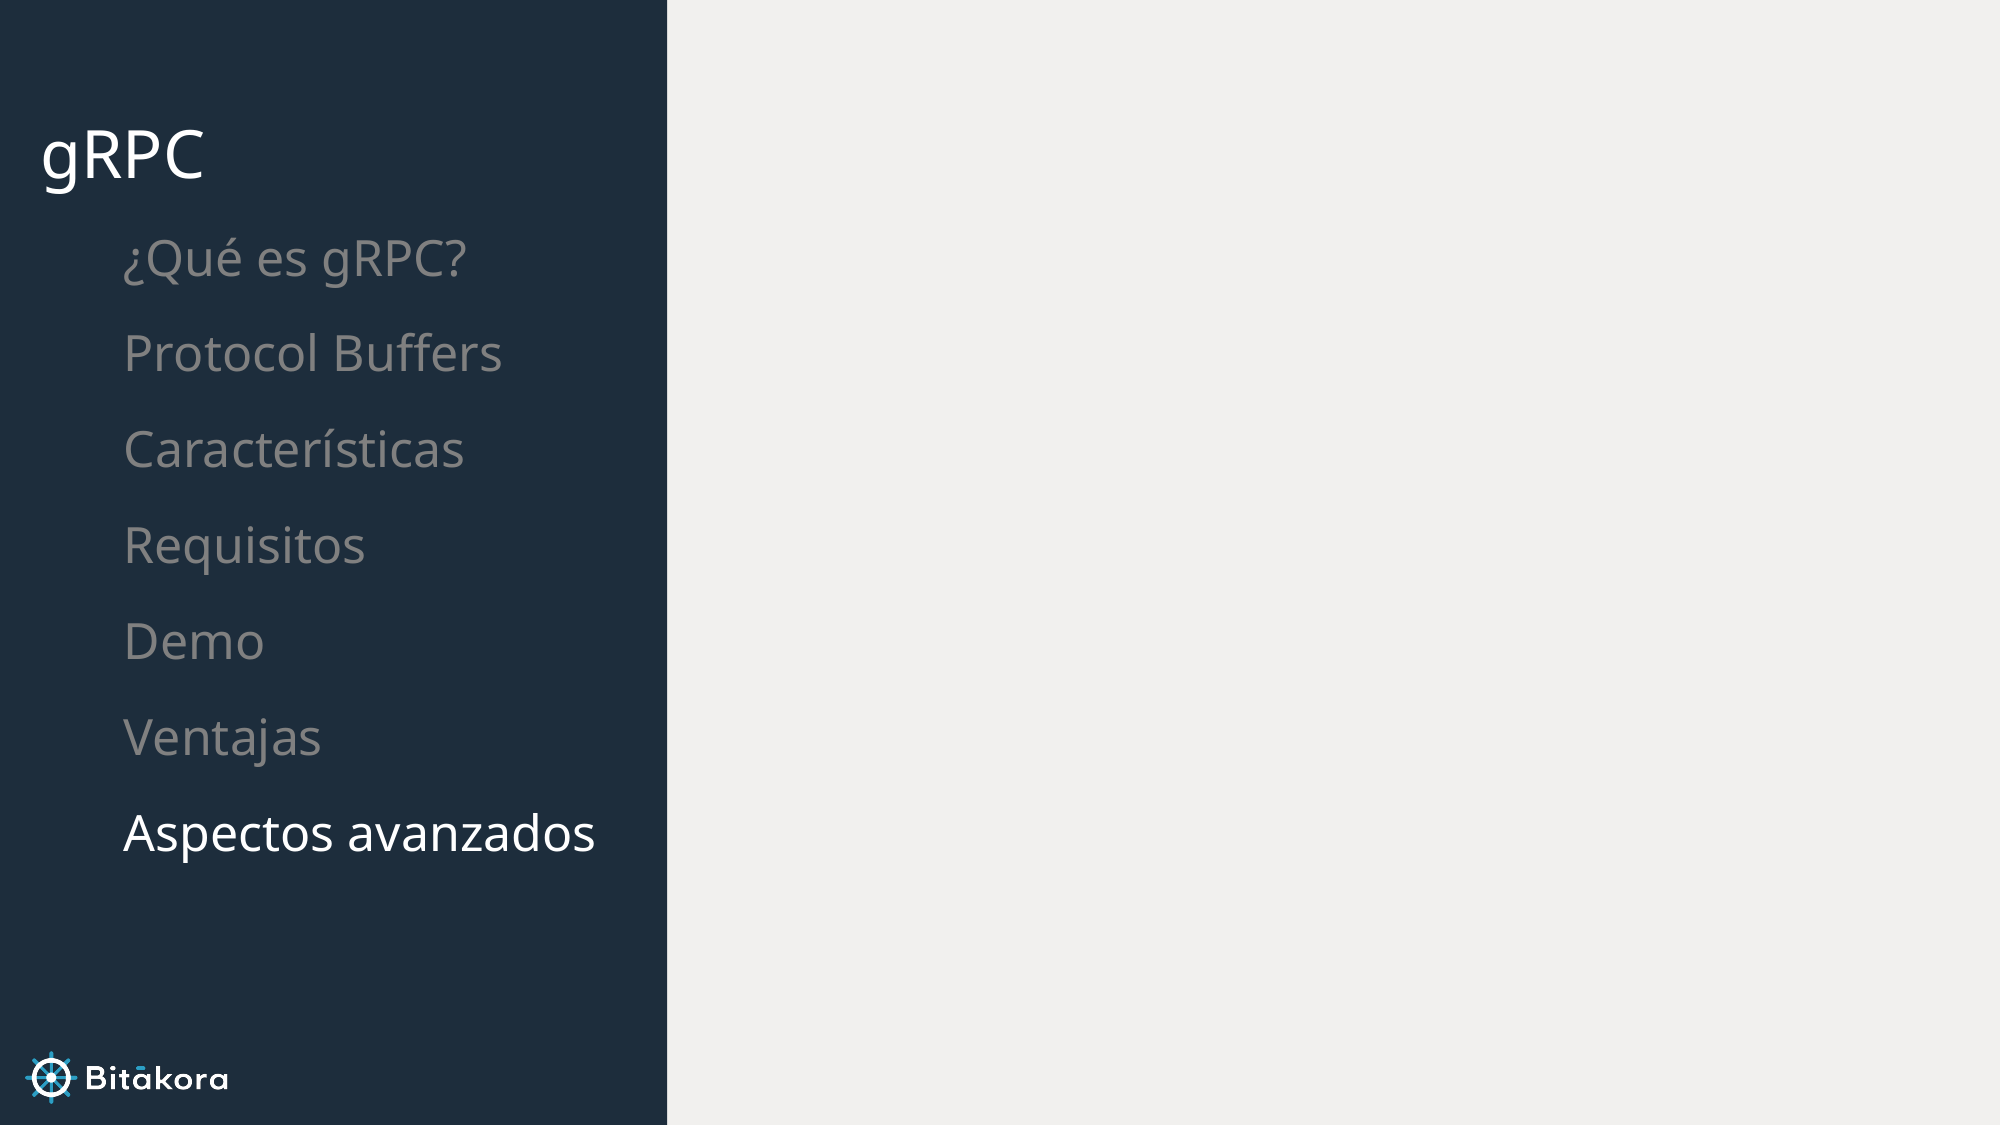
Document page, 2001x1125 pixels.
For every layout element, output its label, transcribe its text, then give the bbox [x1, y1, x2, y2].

text_box Aspectos avanzados [109, 777, 691, 873]
text_box Requisitos [109, 489, 691, 585]
text_box Características [109, 393, 691, 489]
text_box gRPC [25, 104, 608, 200]
text_box [0, 0, 669, 1125]
text_box Demo [109, 585, 691, 681]
text_box ¿Qué es gRPC? [109, 201, 691, 297]
picture [25, 1051, 228, 1105]
text_box Ventajas [109, 681, 691, 777]
text_box Protocol Buffers [109, 297, 691, 393]
text_box [669, 0, 2000, 1125]
